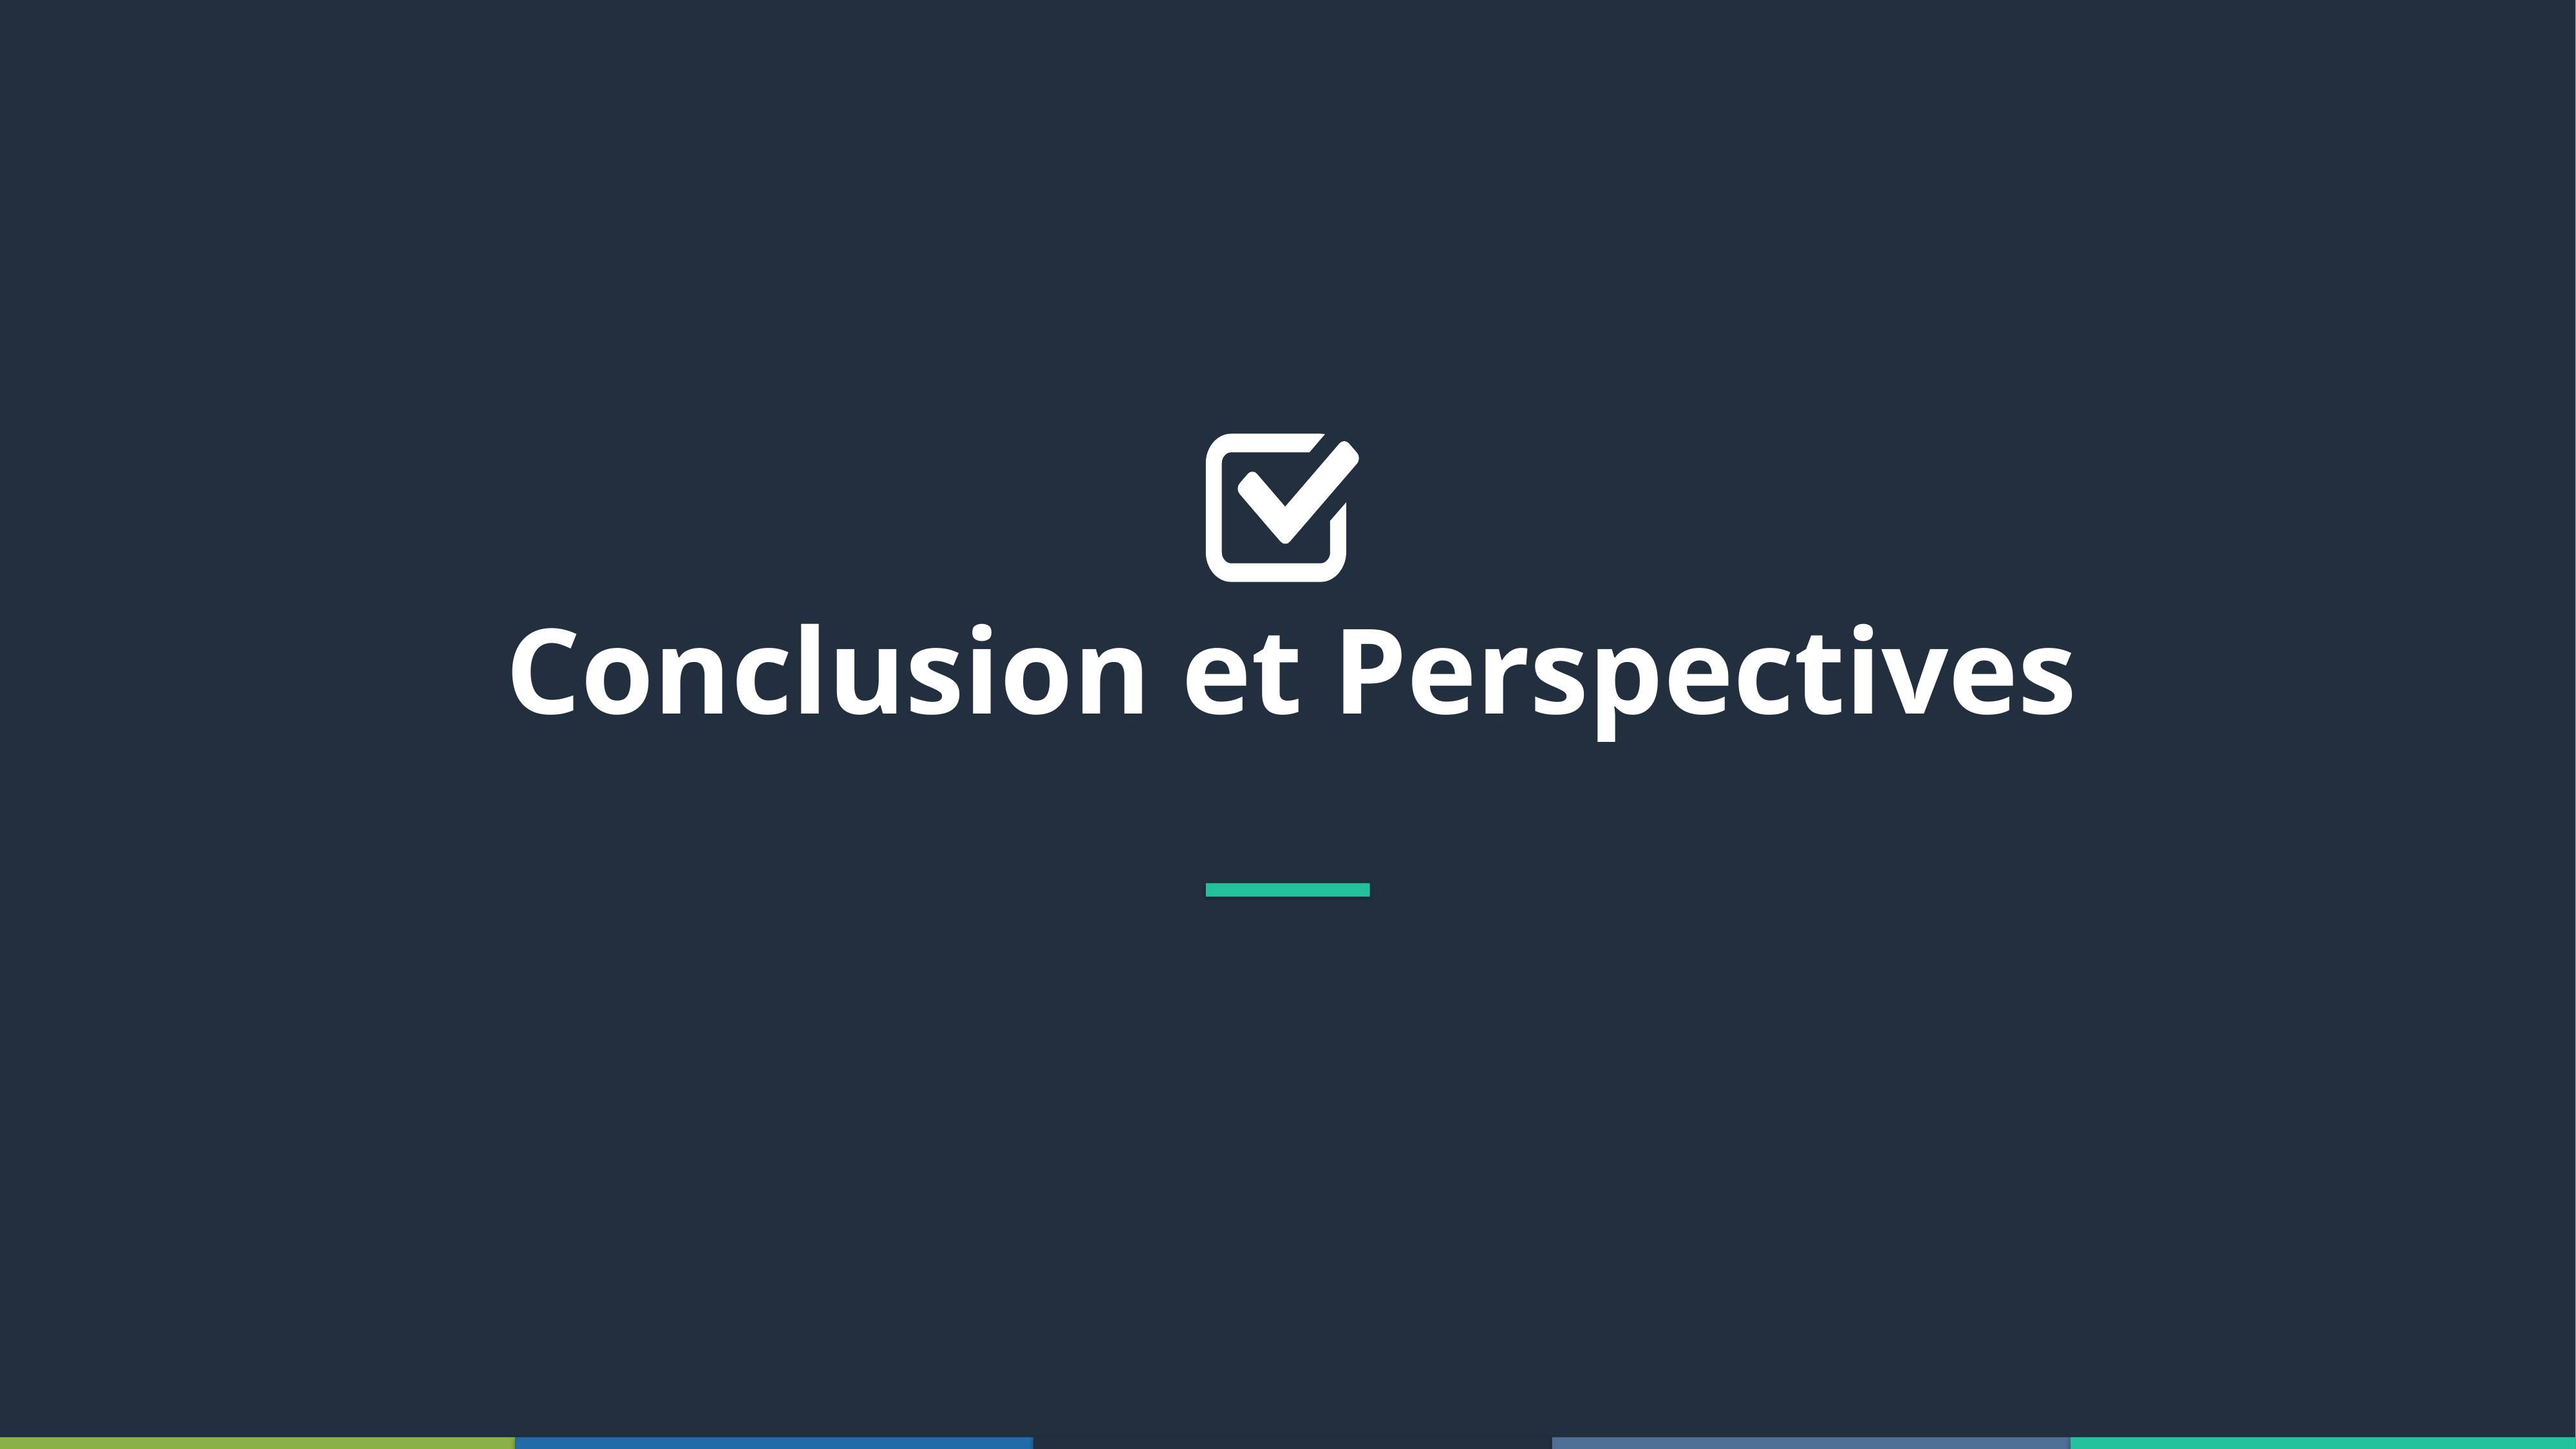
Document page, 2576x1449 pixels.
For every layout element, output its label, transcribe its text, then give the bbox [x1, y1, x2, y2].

text_box [1237, 441, 1359, 544]
text_box [1205, 433, 1346, 582]
text_box Conclusion et Perspectives [386, 607, 2197, 864]
text_box [1205, 883, 1370, 897]
